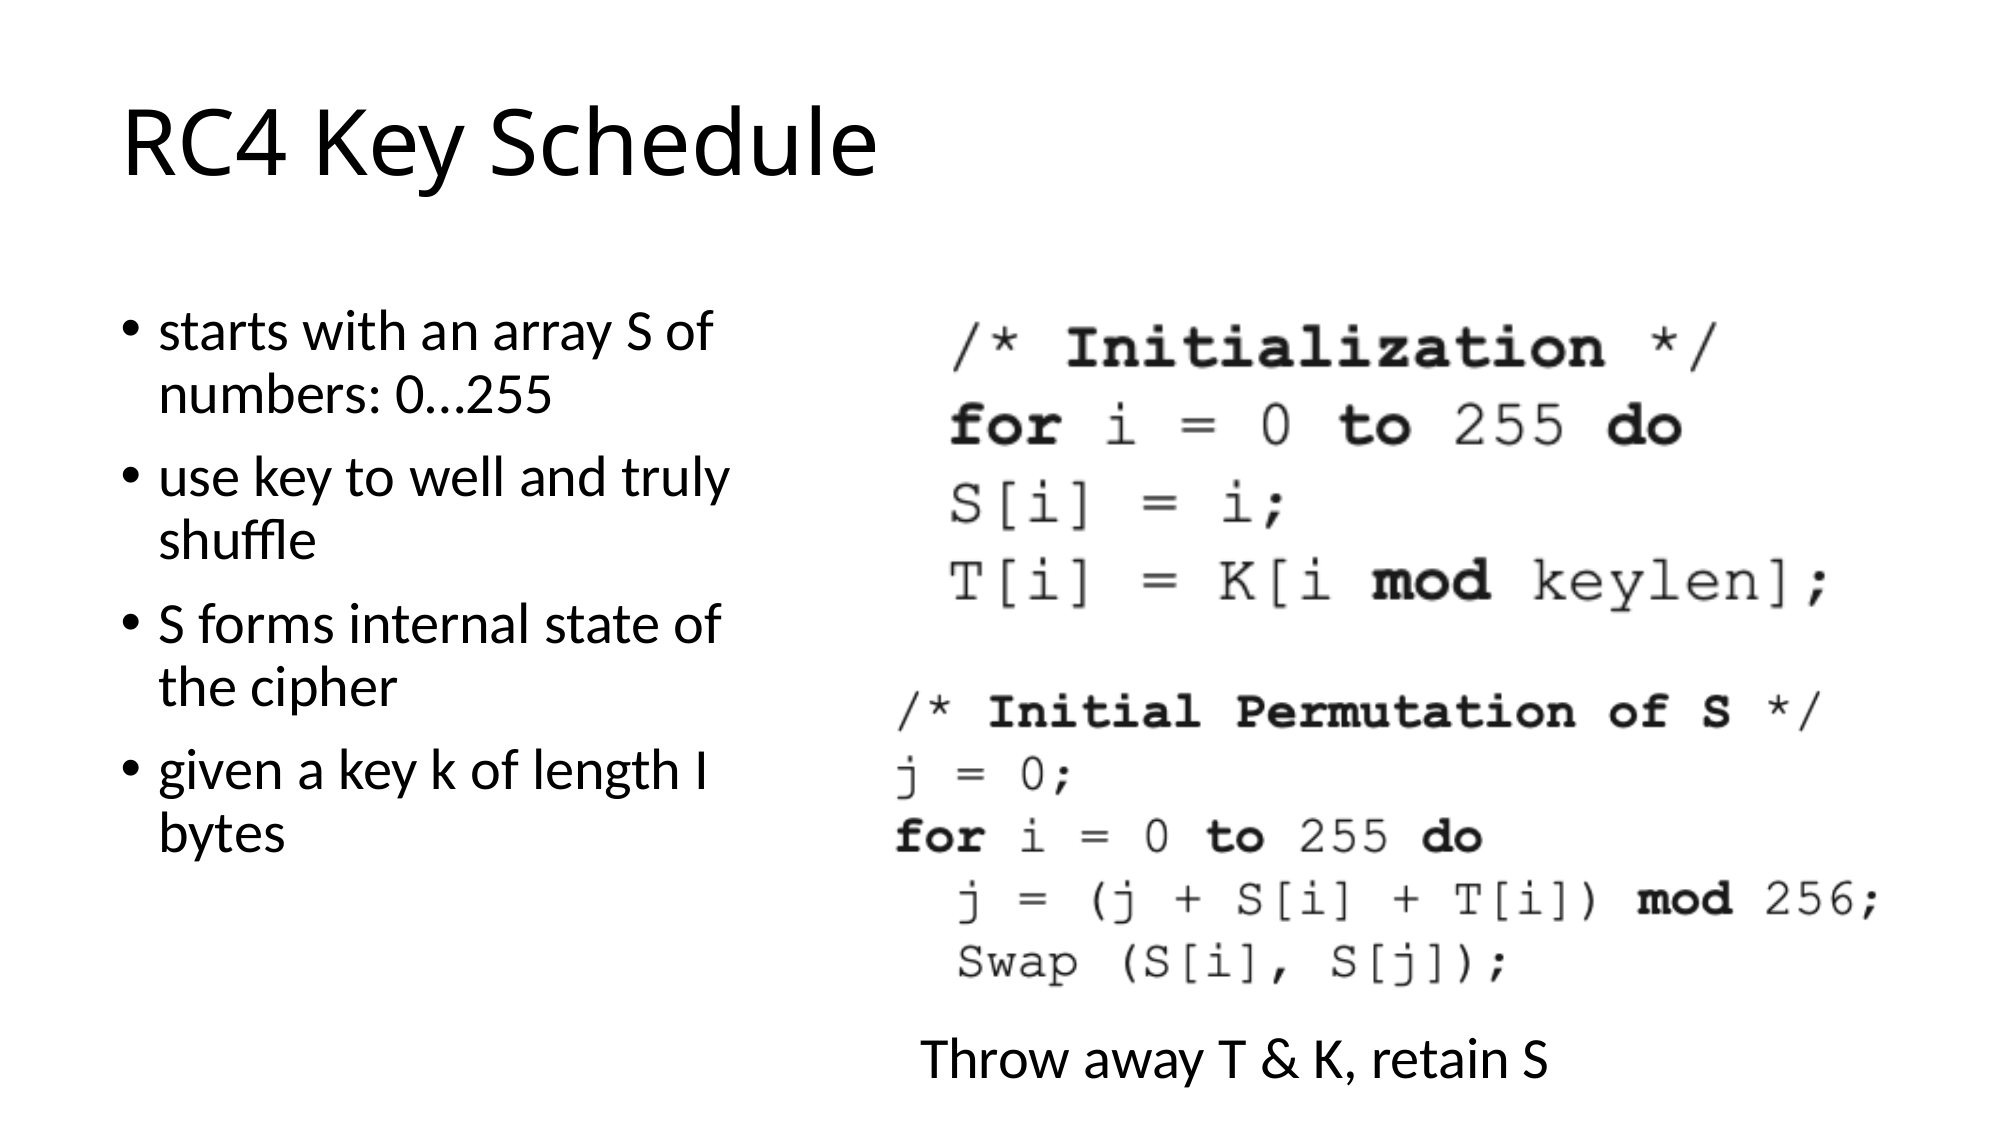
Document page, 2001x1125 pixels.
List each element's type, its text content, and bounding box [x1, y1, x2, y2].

list starts with an array S of numbers: 0…255 use key to well and truly shuffle S forms internal state of the cipher given a key k of length I bytes [105, 292, 790, 1014]
picture [905, 292, 1858, 640]
picture [868, 667, 1895, 1007]
title RC4 Key Schedule [105, 52, 1895, 240]
text_box Throw away T & K, retain S [905, 1013, 1858, 1098]
